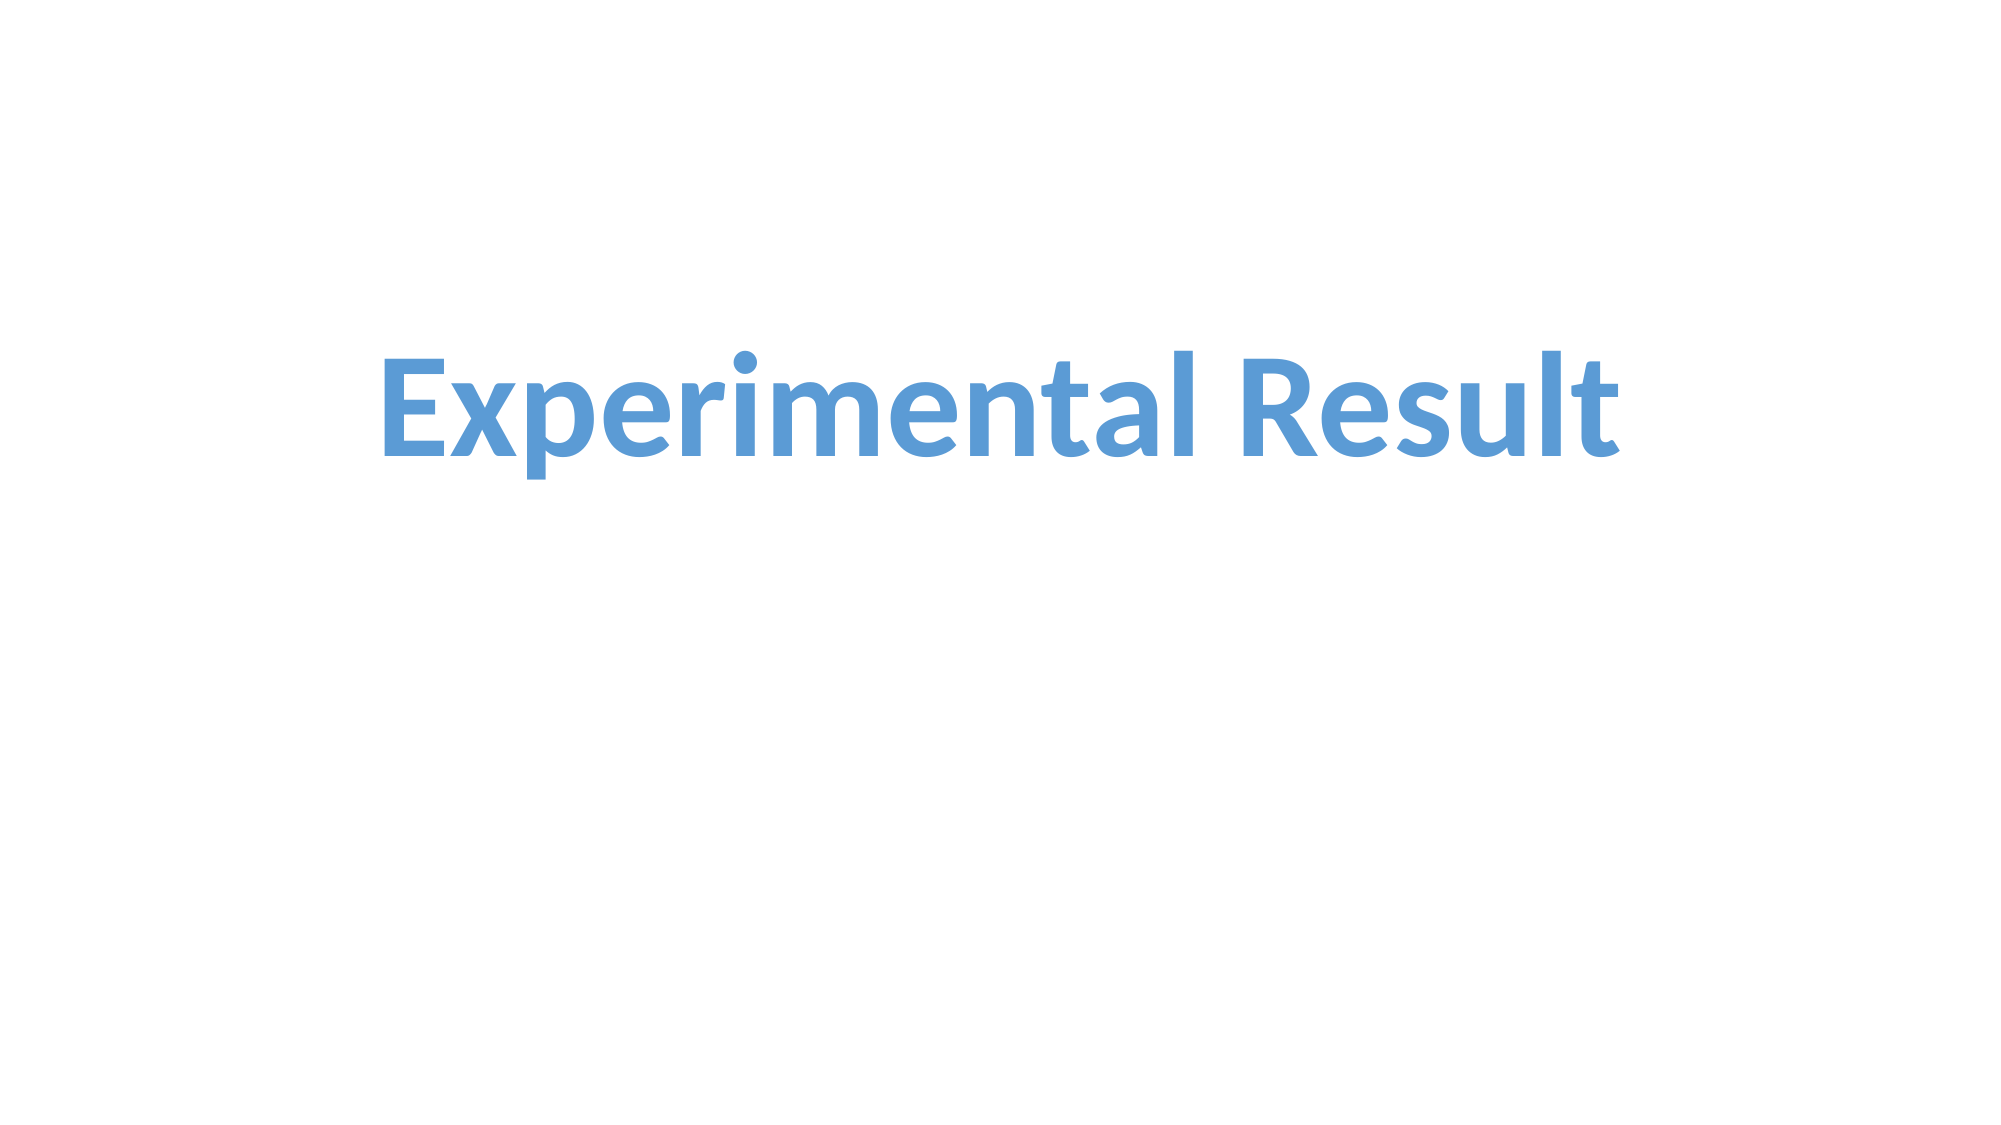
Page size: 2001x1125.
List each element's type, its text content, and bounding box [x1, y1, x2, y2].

text_box Experimental Result [225, 298, 1775, 494]
